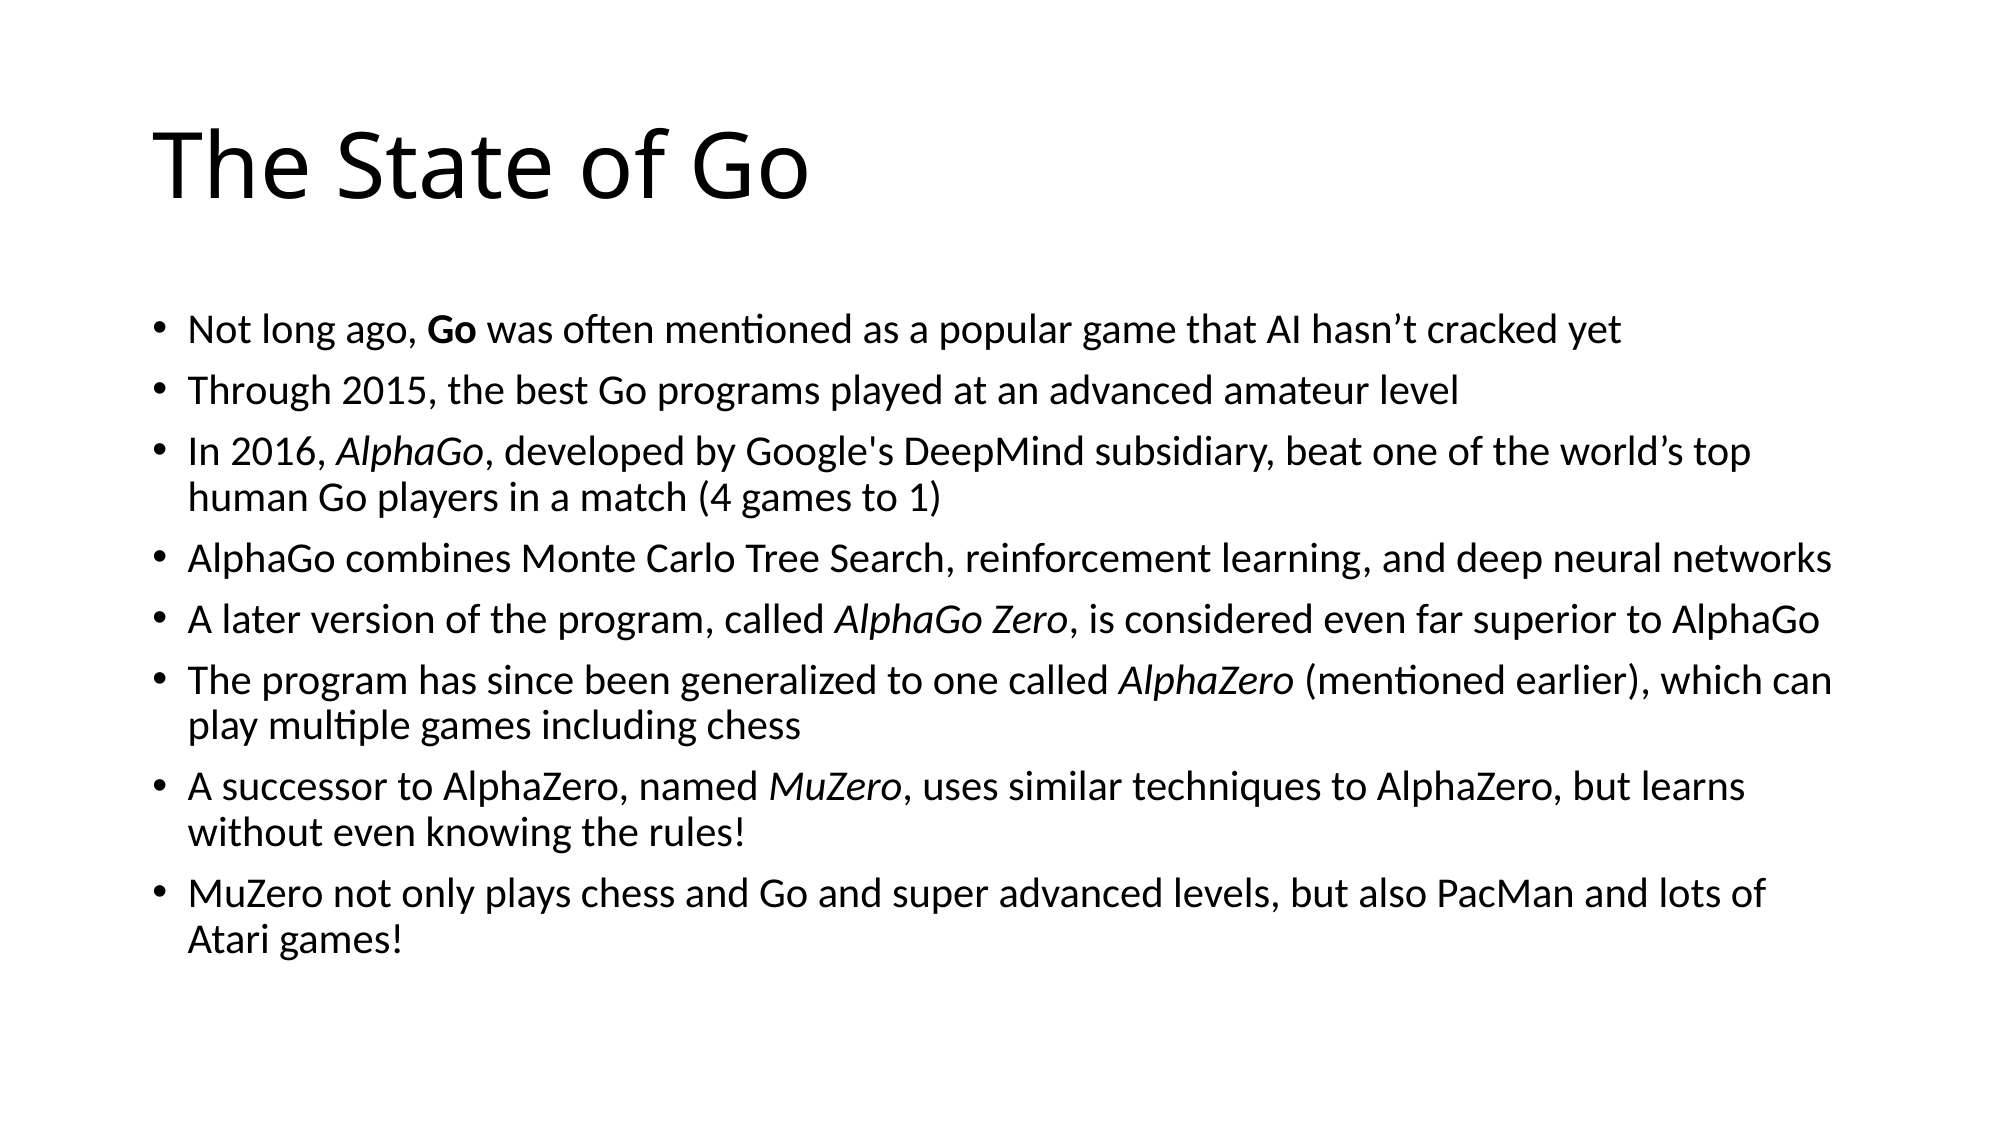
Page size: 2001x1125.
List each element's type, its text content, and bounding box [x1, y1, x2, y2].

title The State of Go [137, 59, 1863, 278]
list Not long ago, Go was often mentioned as a popular game that AI hasn’t cracked yet Through 2015, the best Go programs played at an advanced amateur level In 2016, AlphaGo, developed by Google's DeepMind subsidiary, beat one of the world’s top human Go players in a match (4 games to 1) AlphaGo combines Monte Carlo Tree Search, reinforcement learning, and deep neural networks A later version of the program, called AlphaGo Zero, is considered even far superior to AlphaGo The program has since been generalized to one called AlphaZero (mentioned earlier), which can play multiple games including chess A successor to AlphaZero, named MuZero, uses similar techniques to AlphaZero, but learns without even knowing the rules! MuZero not only plays chess and Go and super advanced levels, but also PacMan and lots of Atari games! [137, 299, 1863, 1014]
